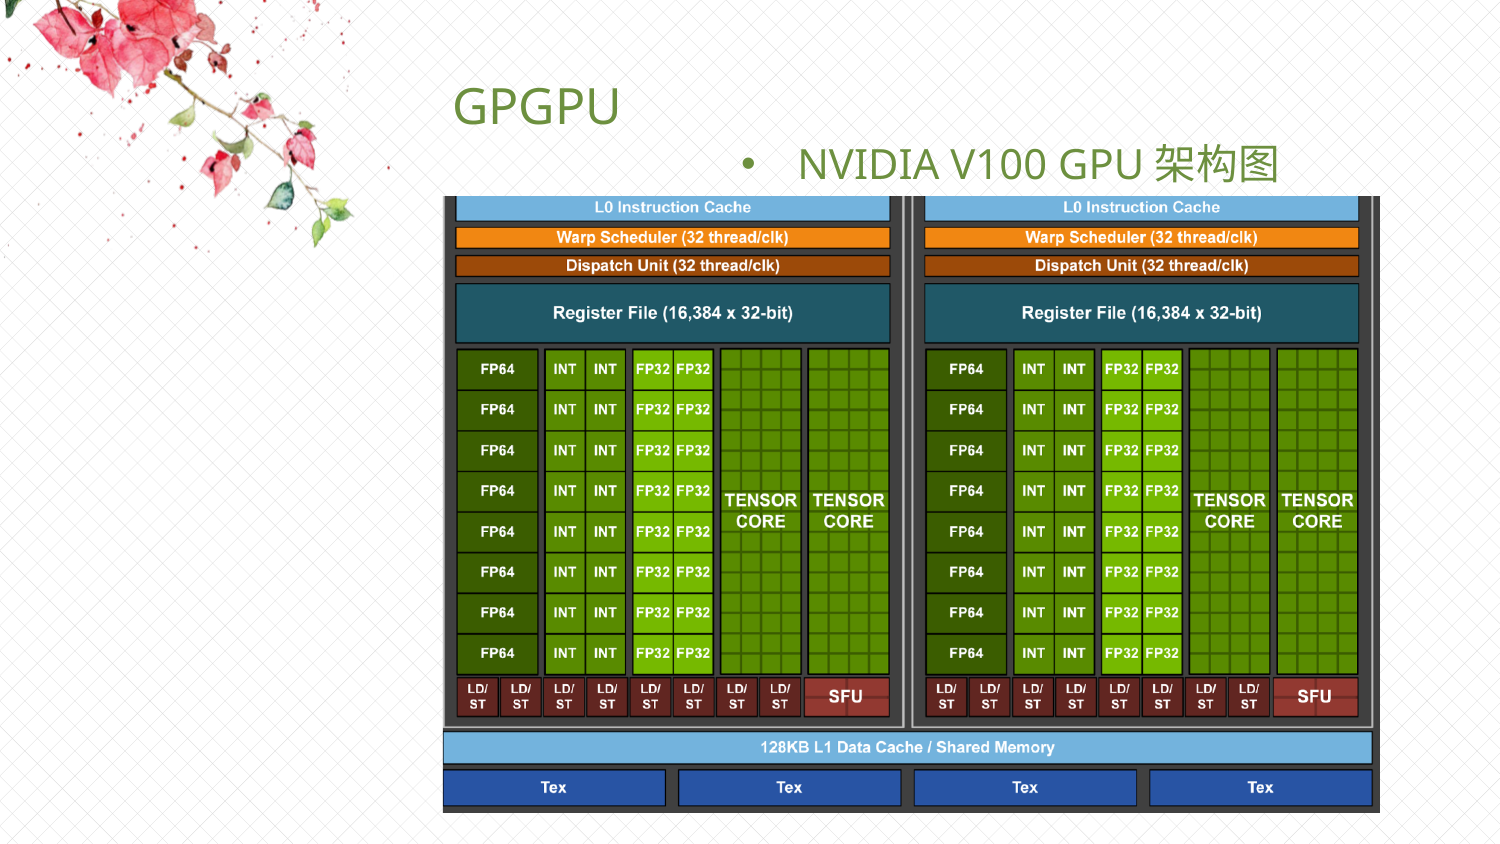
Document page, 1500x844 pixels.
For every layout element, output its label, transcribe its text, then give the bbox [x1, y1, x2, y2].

text_box NVIDIA V100 GPU架构图 [726, 105, 1471, 196]
text_box GPGPU [398, 67, 786, 143]
picture [442, 195, 1381, 813]
picture [0, 0, 394, 284]
